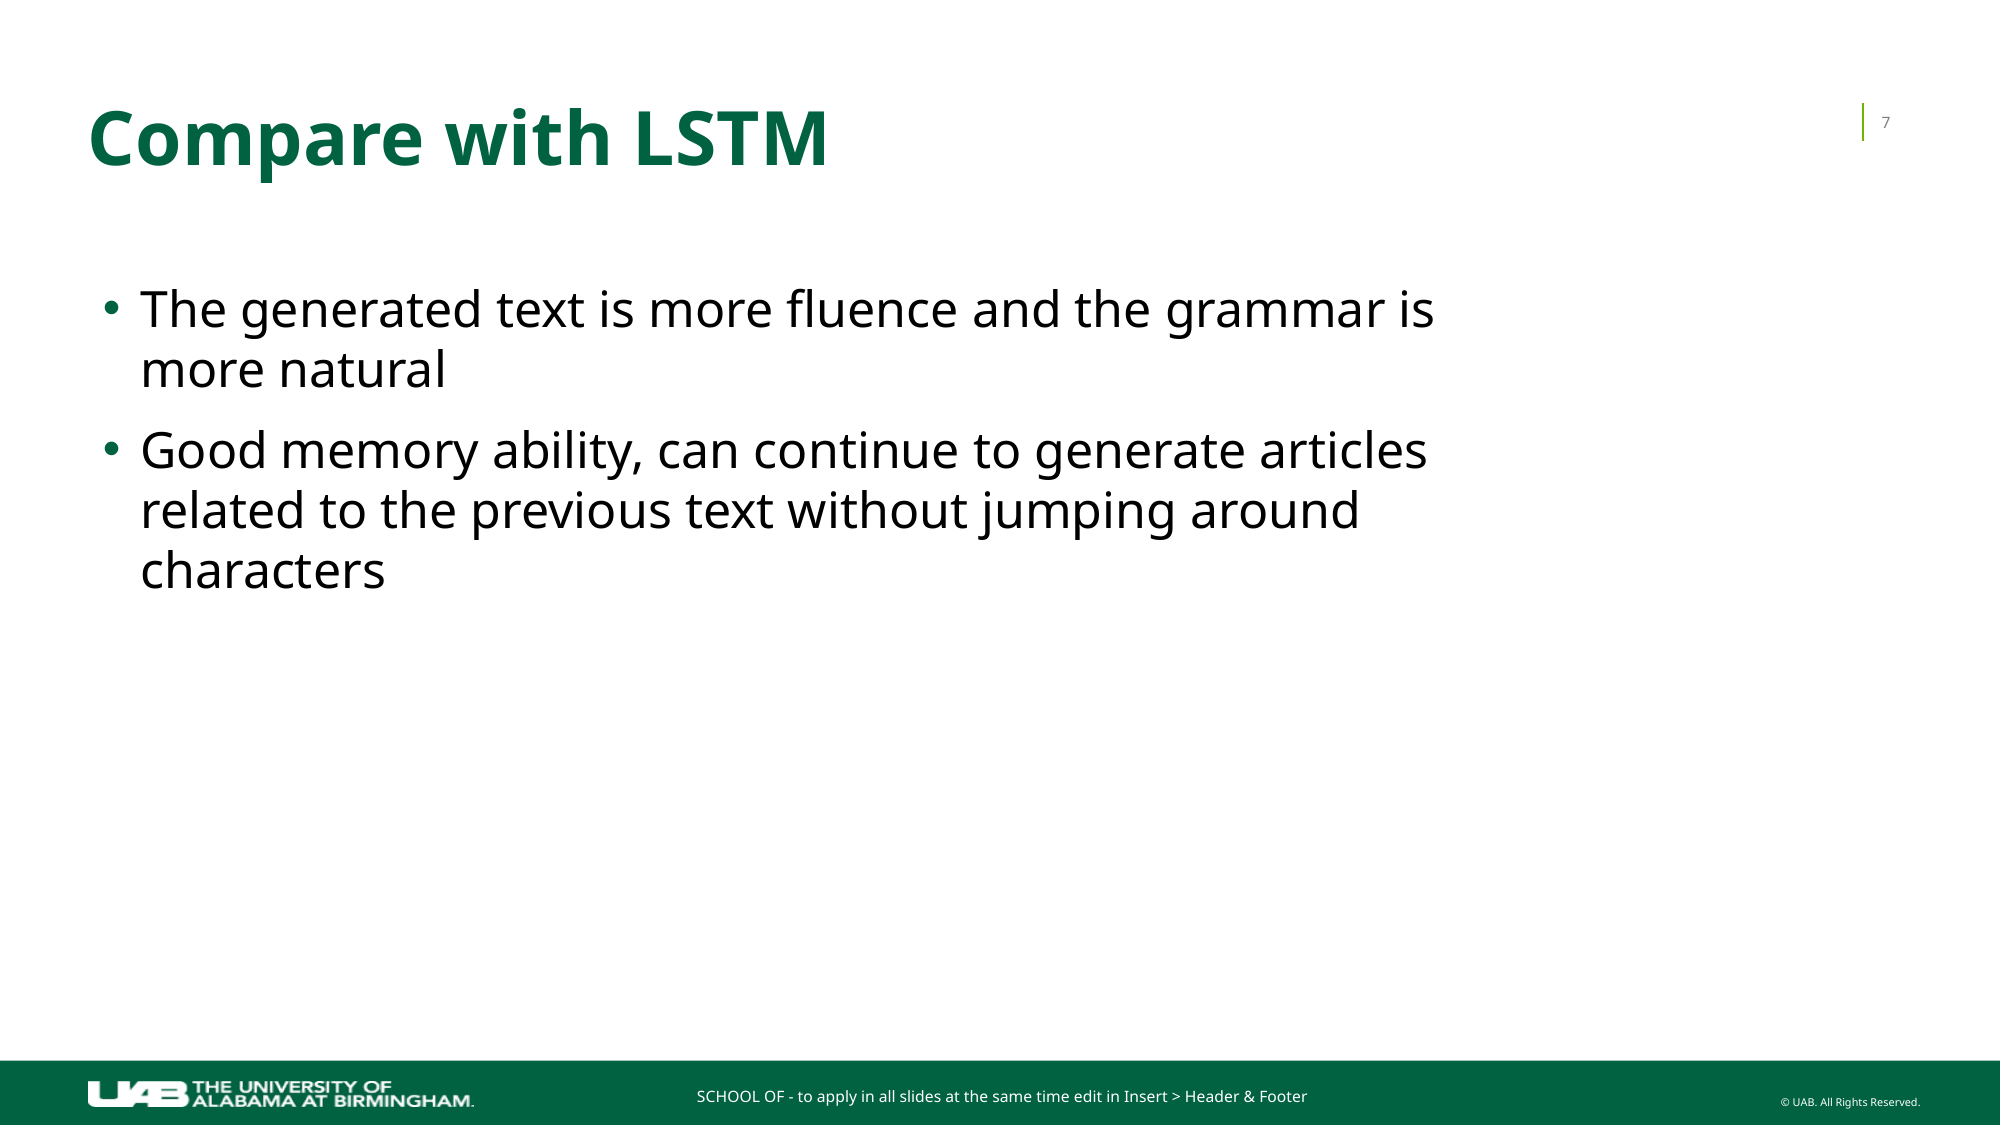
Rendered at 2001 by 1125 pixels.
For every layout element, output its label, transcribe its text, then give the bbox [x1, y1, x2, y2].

title Compare with LSTM [87, 78, 1833, 205]
footer SCHOOL OF - to apply in all slides at the same time edit in Insert > Header & Footer [548, 1075, 1457, 1108]
picture [88, 1081, 474, 1107]
list The generated text is more fluence and the grammar is more natural Good memory ability, can continue to generate articles related to the previous text without jumping around characters [87, 270, 1573, 984]
slide_number 7 [1881, 93, 1932, 154]
